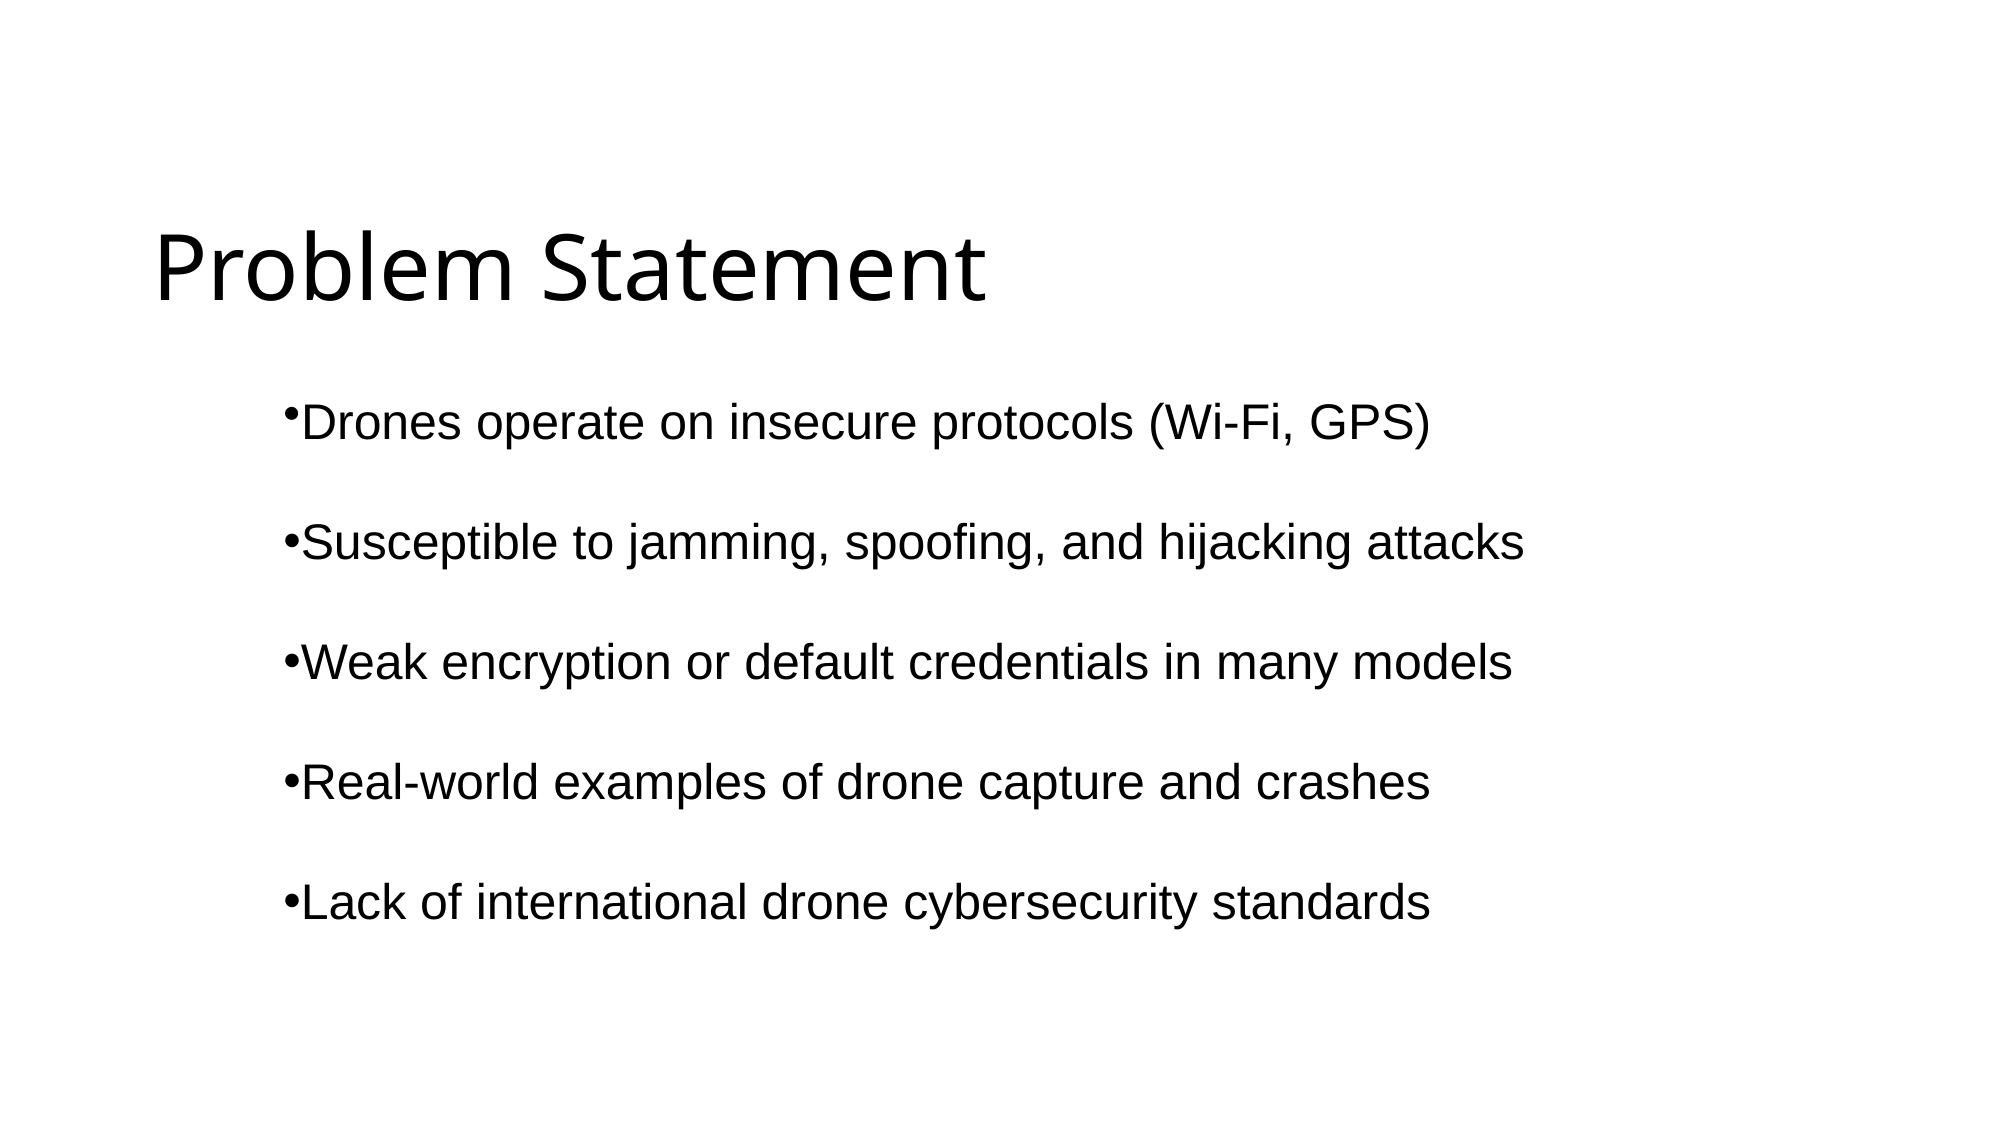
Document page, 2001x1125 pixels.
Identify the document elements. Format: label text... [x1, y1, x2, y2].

title Problem Statement [137, 162, 1863, 380]
list Drones operate on insecure protocols (Wi-Fi, GPS) Susceptible to jamming, spoofing, and hijacking attacks Weak encryption or default credentials in many models Real-world examples of drone capture and crashes Lack of international drone cybersecurity standards [268, 333, 1895, 987]
